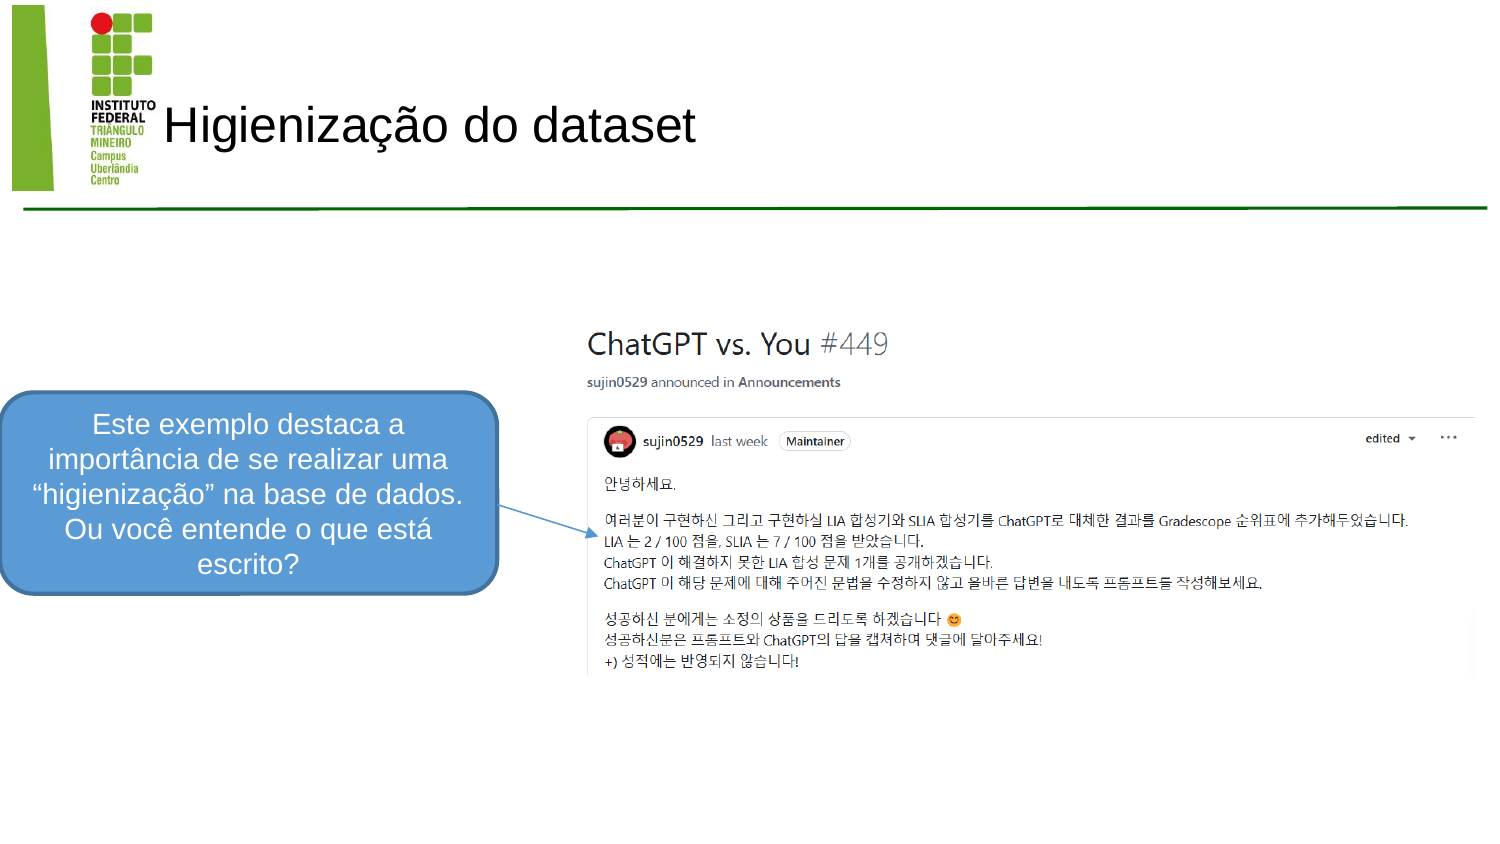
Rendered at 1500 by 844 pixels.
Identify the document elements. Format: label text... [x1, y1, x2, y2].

picture [576, 310, 1475, 676]
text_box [496, 504, 599, 537]
picture [12, 5, 197, 191]
text_box Este exemplo destaca a importância de se realizar uma “higienização” na base de dados. Ou você entende o que está escrito? [0, 390, 500, 596]
title Higienização do dataset [152, 44, 1438, 208]
